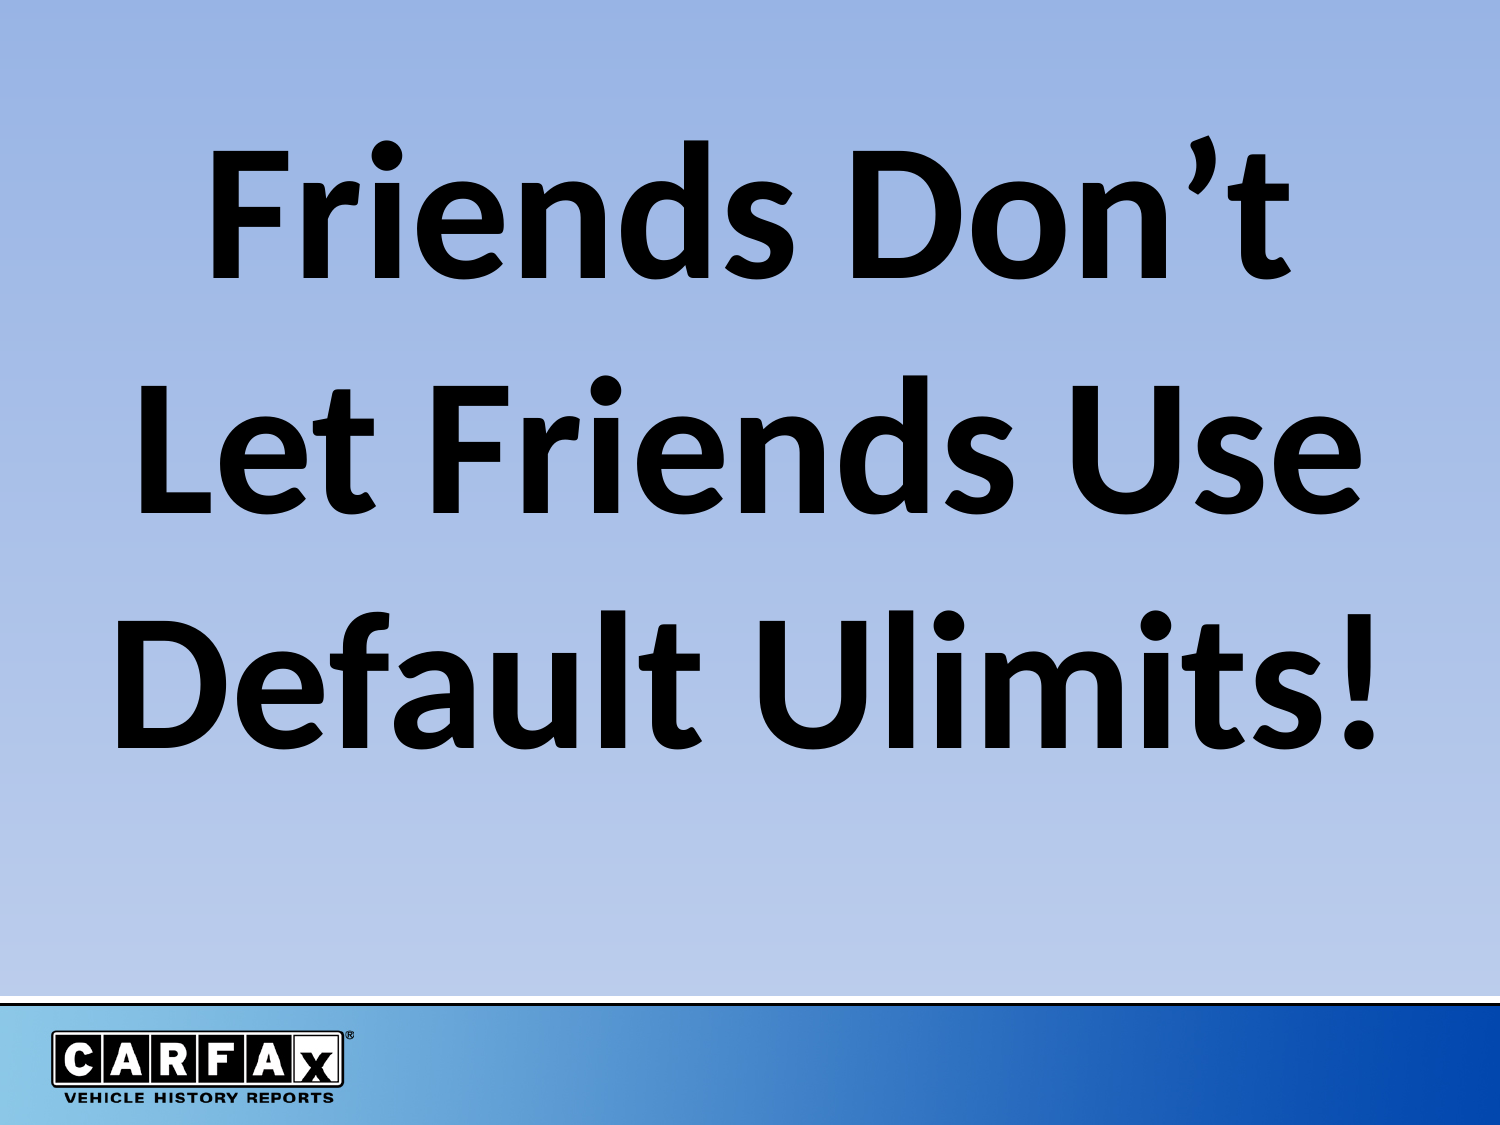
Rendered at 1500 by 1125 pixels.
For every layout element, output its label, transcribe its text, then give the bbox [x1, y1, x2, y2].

list Friends Don’t Let Friends Use Default Ulimits! [74, 74, 1426, 1006]
picture [0, 996, 1500, 1125]
